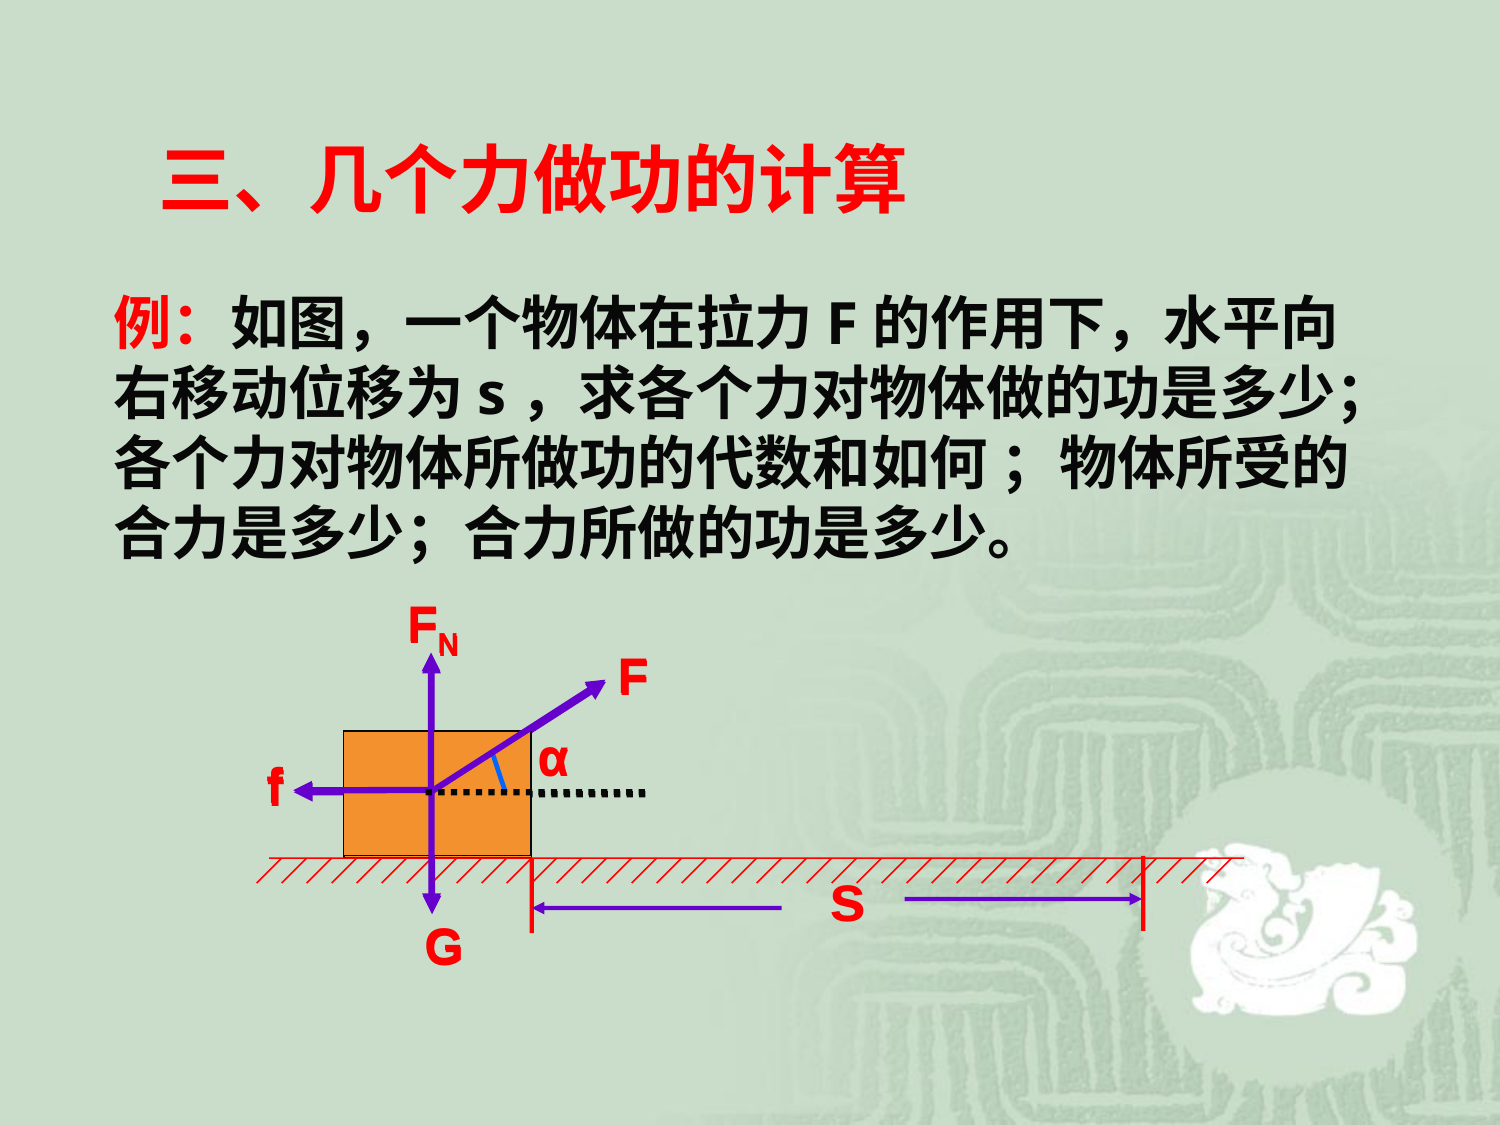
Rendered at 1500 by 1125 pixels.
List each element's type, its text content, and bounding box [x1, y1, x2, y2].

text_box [251, 583, 664, 982]
text_box 三、几个力做功的计算 [144, 124, 1069, 230]
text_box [1149, 857, 1245, 884]
picture [0, 0, 1500, 1125]
text_box 例：如图，一个物体在拉力F的作用下，水平向右移动位移为s，求各个力对物体做的功是多少；各个力对物体所做功的代数和如何 ；物体所受的合力是多少；合力所做的功是多少。 [98, 279, 1412, 574]
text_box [668, 847, 1144, 944]
